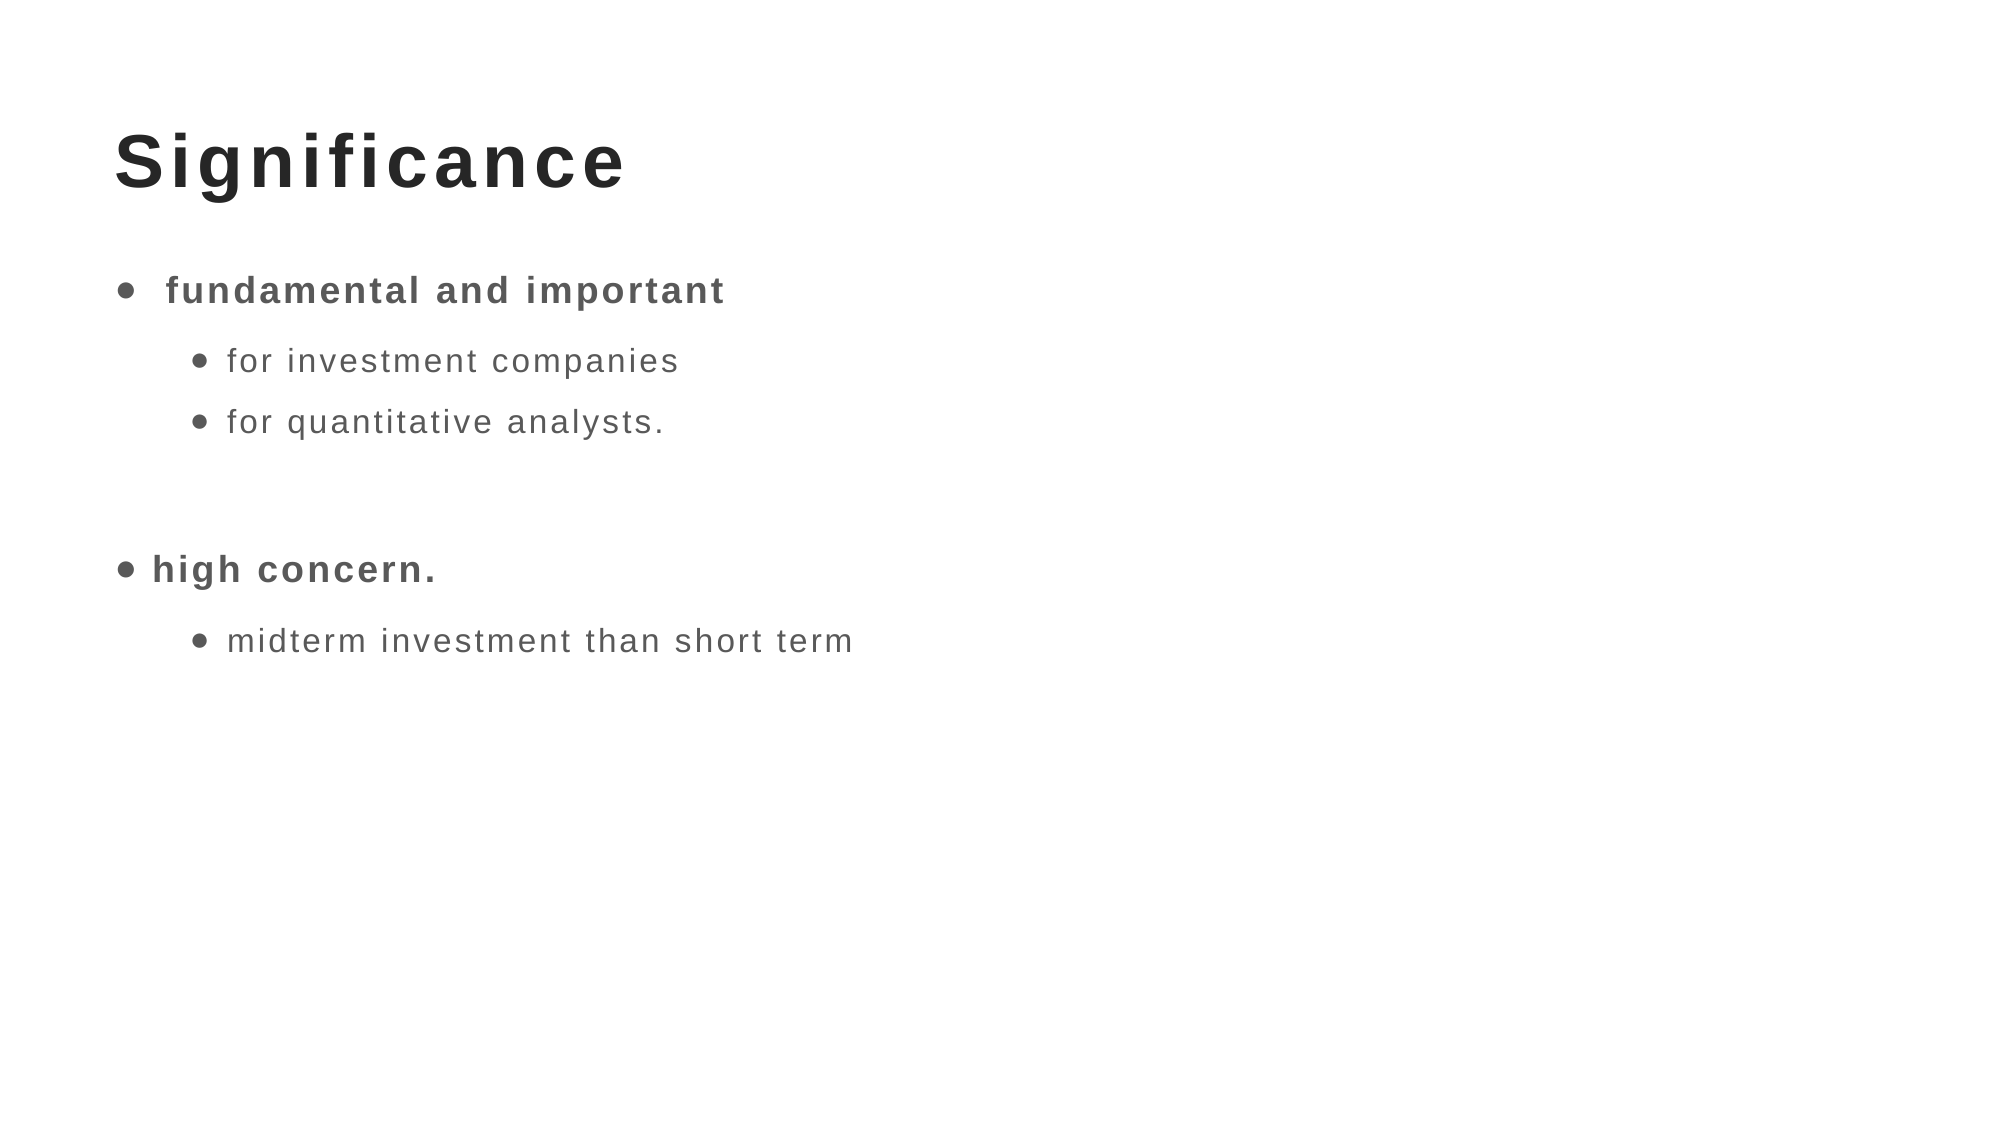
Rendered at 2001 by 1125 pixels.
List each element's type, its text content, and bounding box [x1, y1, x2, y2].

list fundamental and important for investment companies for quantitative analysts. high concern. midterm investment than short term [99, 244, 1900, 1026]
title Significance [99, 99, 1900, 216]
